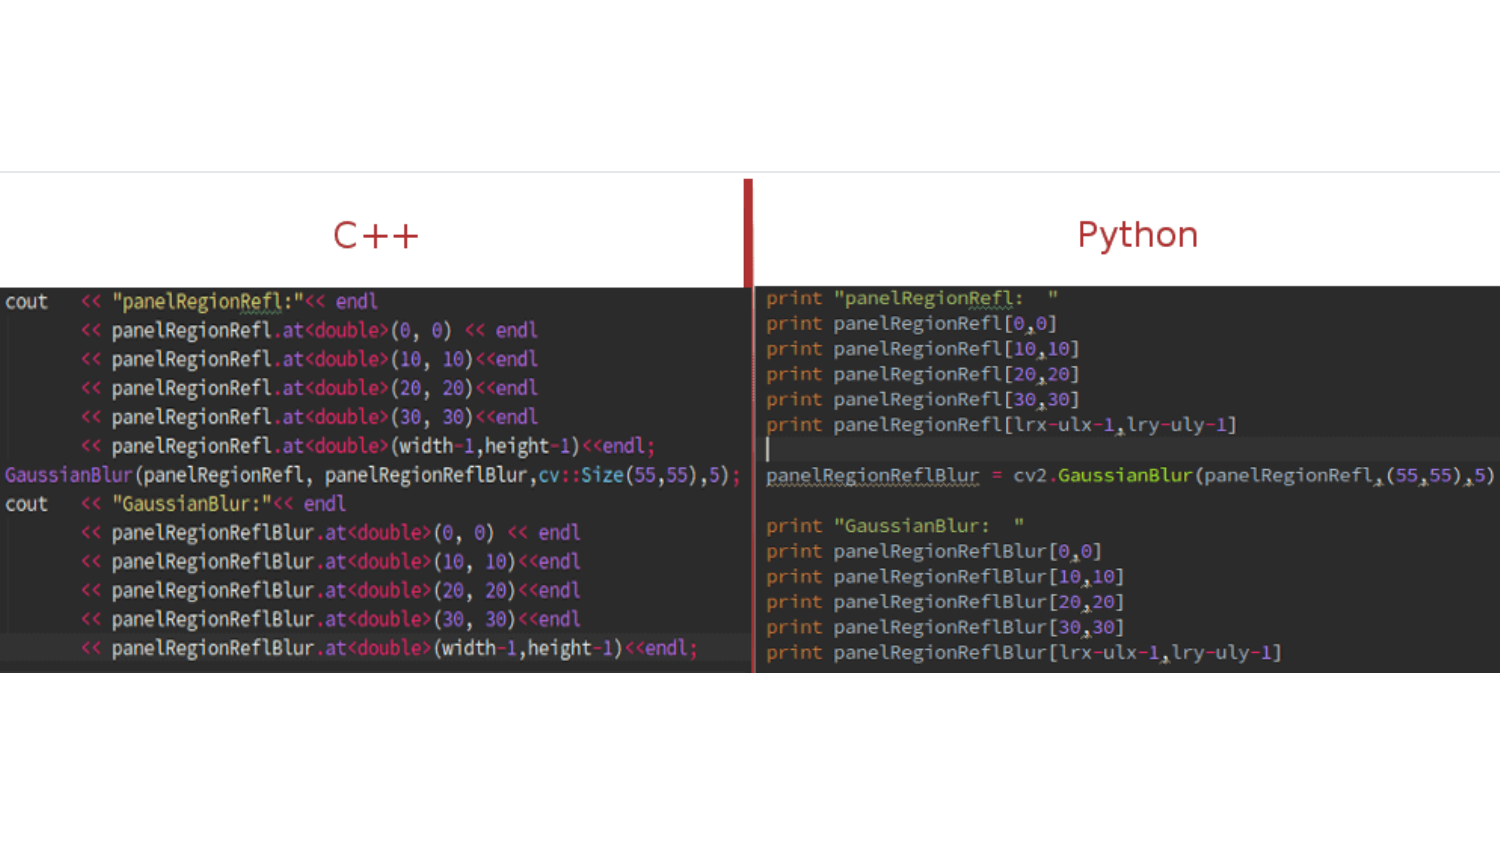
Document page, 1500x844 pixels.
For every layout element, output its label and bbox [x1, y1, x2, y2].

picture [0, 170, 1500, 674]
